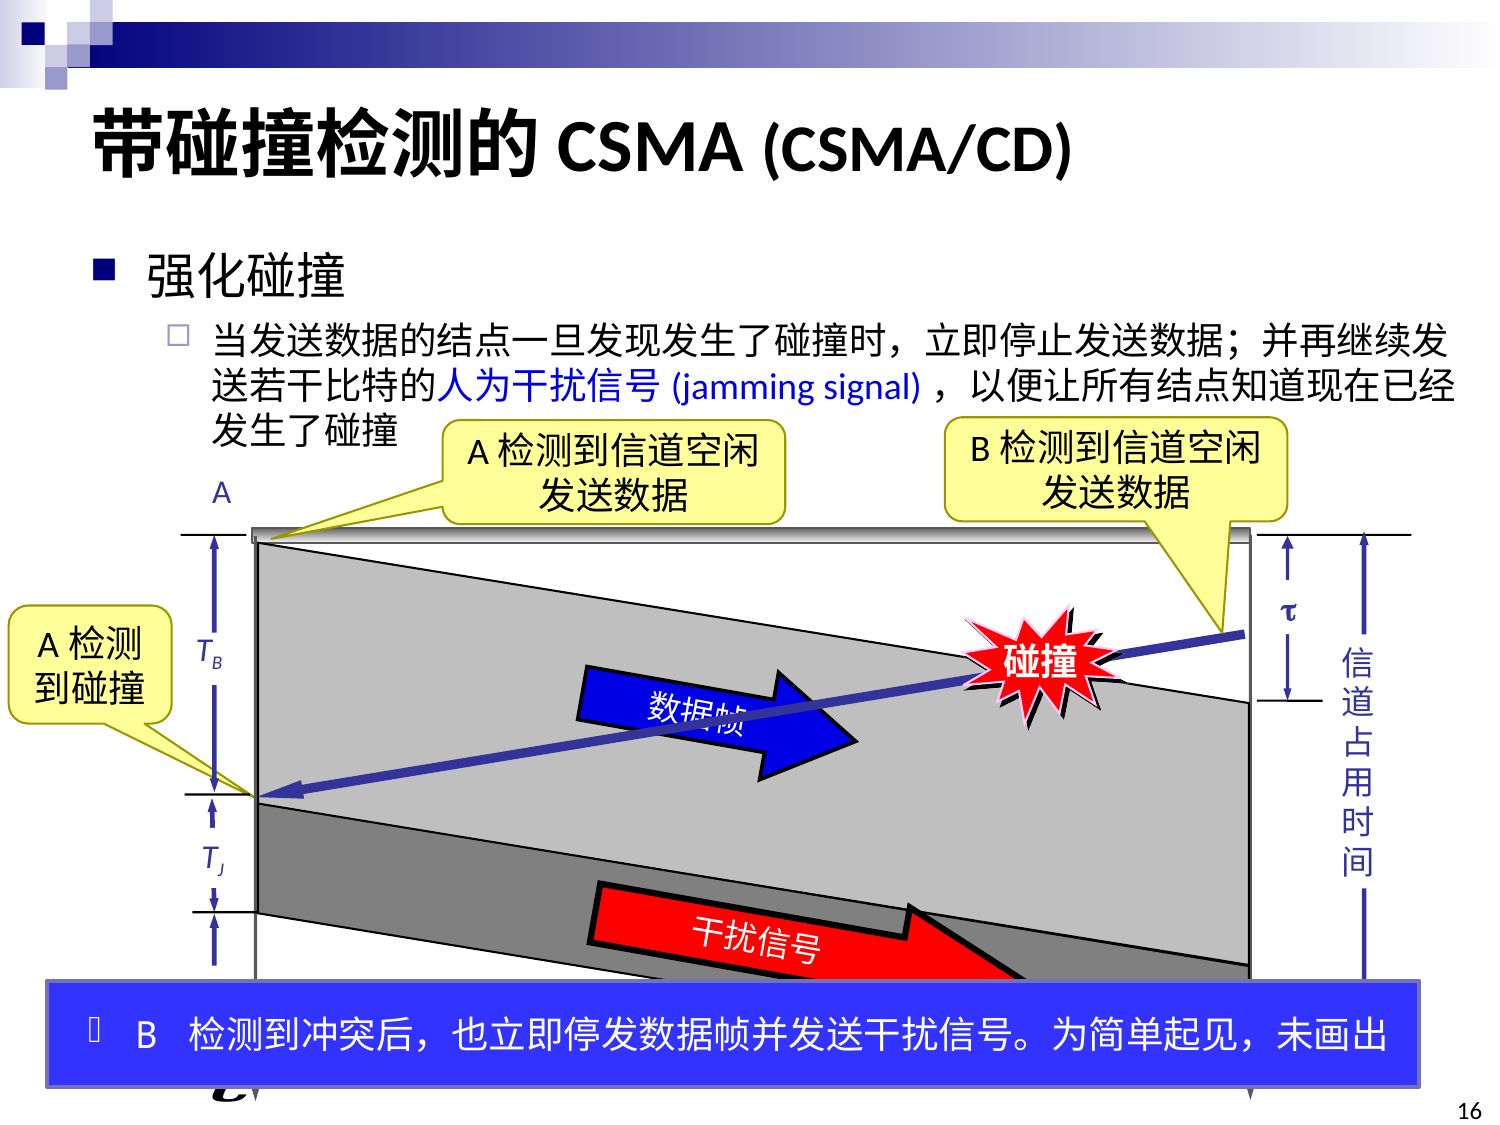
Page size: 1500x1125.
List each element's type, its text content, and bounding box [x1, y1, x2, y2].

text_box [1231, 526, 1252, 544]
text_box B 检测到冲突后，也立即停发数据帧并发送干扰信号。为简单起见，未画出 [45, 979, 1421, 1089]
text_box A [197, 462, 247, 518]
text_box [185, 542, 1250, 1078]
text_box [250, 526, 303, 540]
text_box [251, 1089, 260, 1102]
title 带碰撞检测的CSMA (CSMA/CD) [75, 75, 1425, 209]
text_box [1325, 530, 1390, 1074]
text_box [1247, 1089, 1254, 1100]
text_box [1266, 535, 1312, 701]
text_box [277, 526, 1155, 540]
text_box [179, 534, 247, 793]
slide_number 16 [1448, 1100, 1483, 1125]
text_box A检测到碰撞 [6, 603, 174, 761]
list 强化碰撞 当发送数据的结点一旦发现发生了碰撞时，立即停止发送数据；并再继续发送若干比特的人为干扰信号(jamming signal)，以便让所有结点知道现在已经发生了碰撞 [75, 237, 1483, 462]
